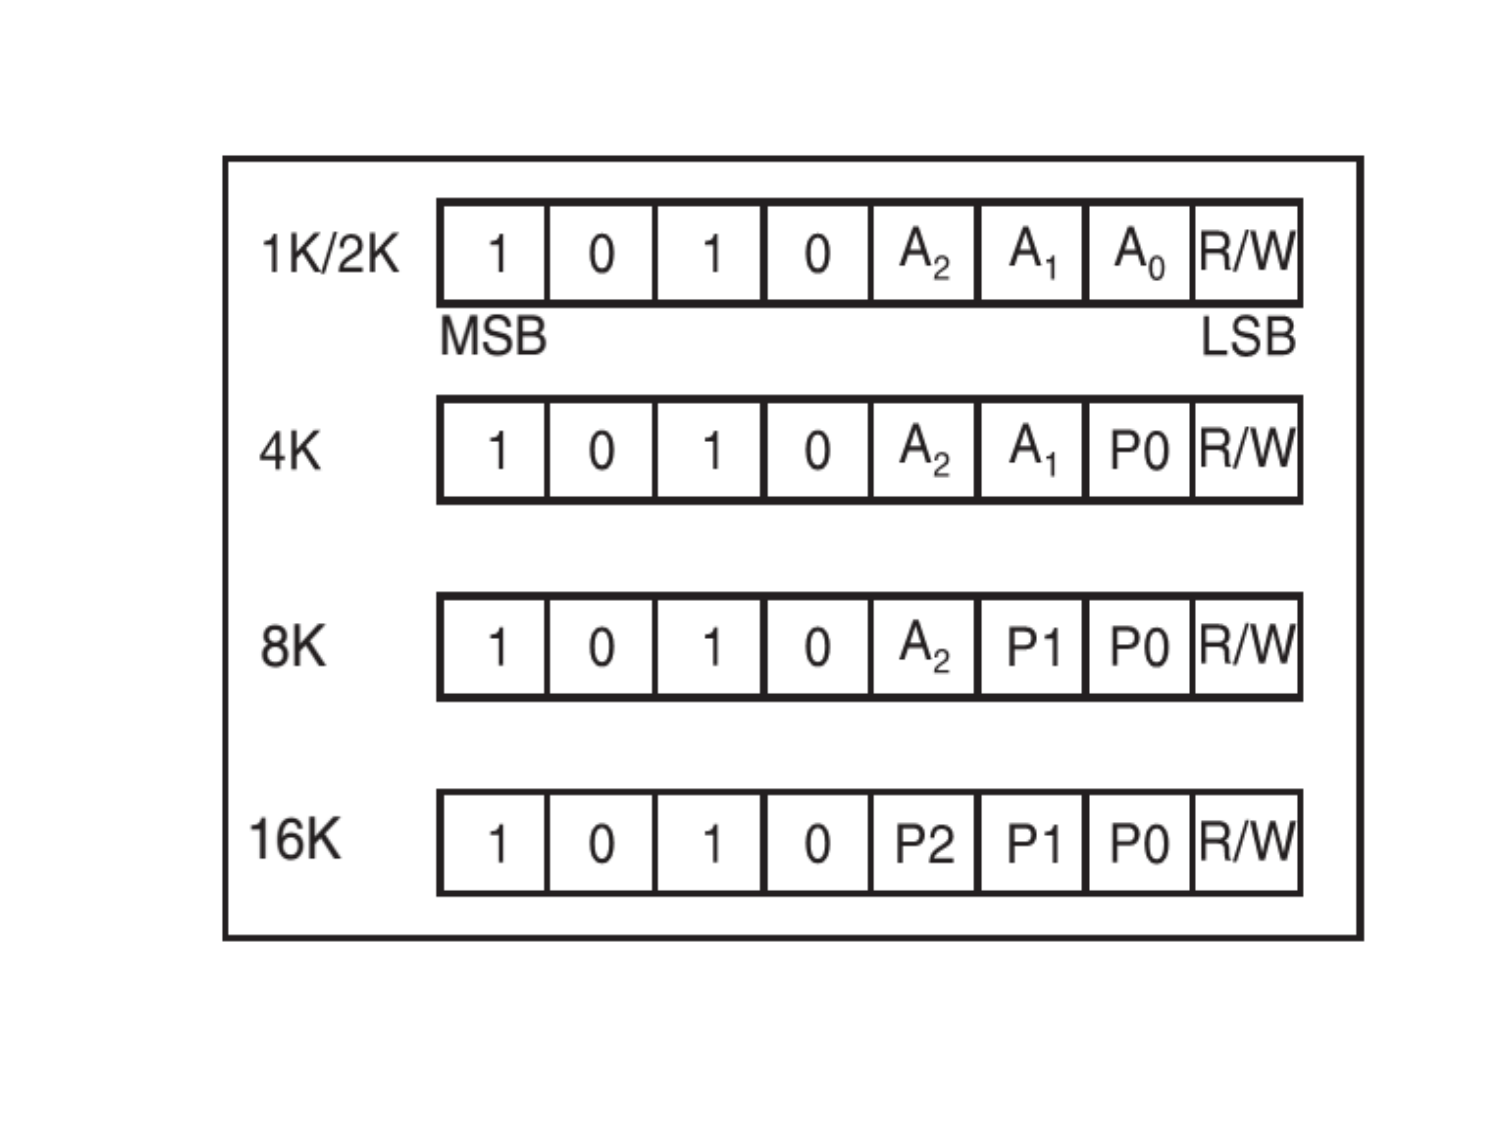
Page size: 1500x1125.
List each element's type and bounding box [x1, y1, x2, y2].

picture [64, 101, 1448, 1036]
